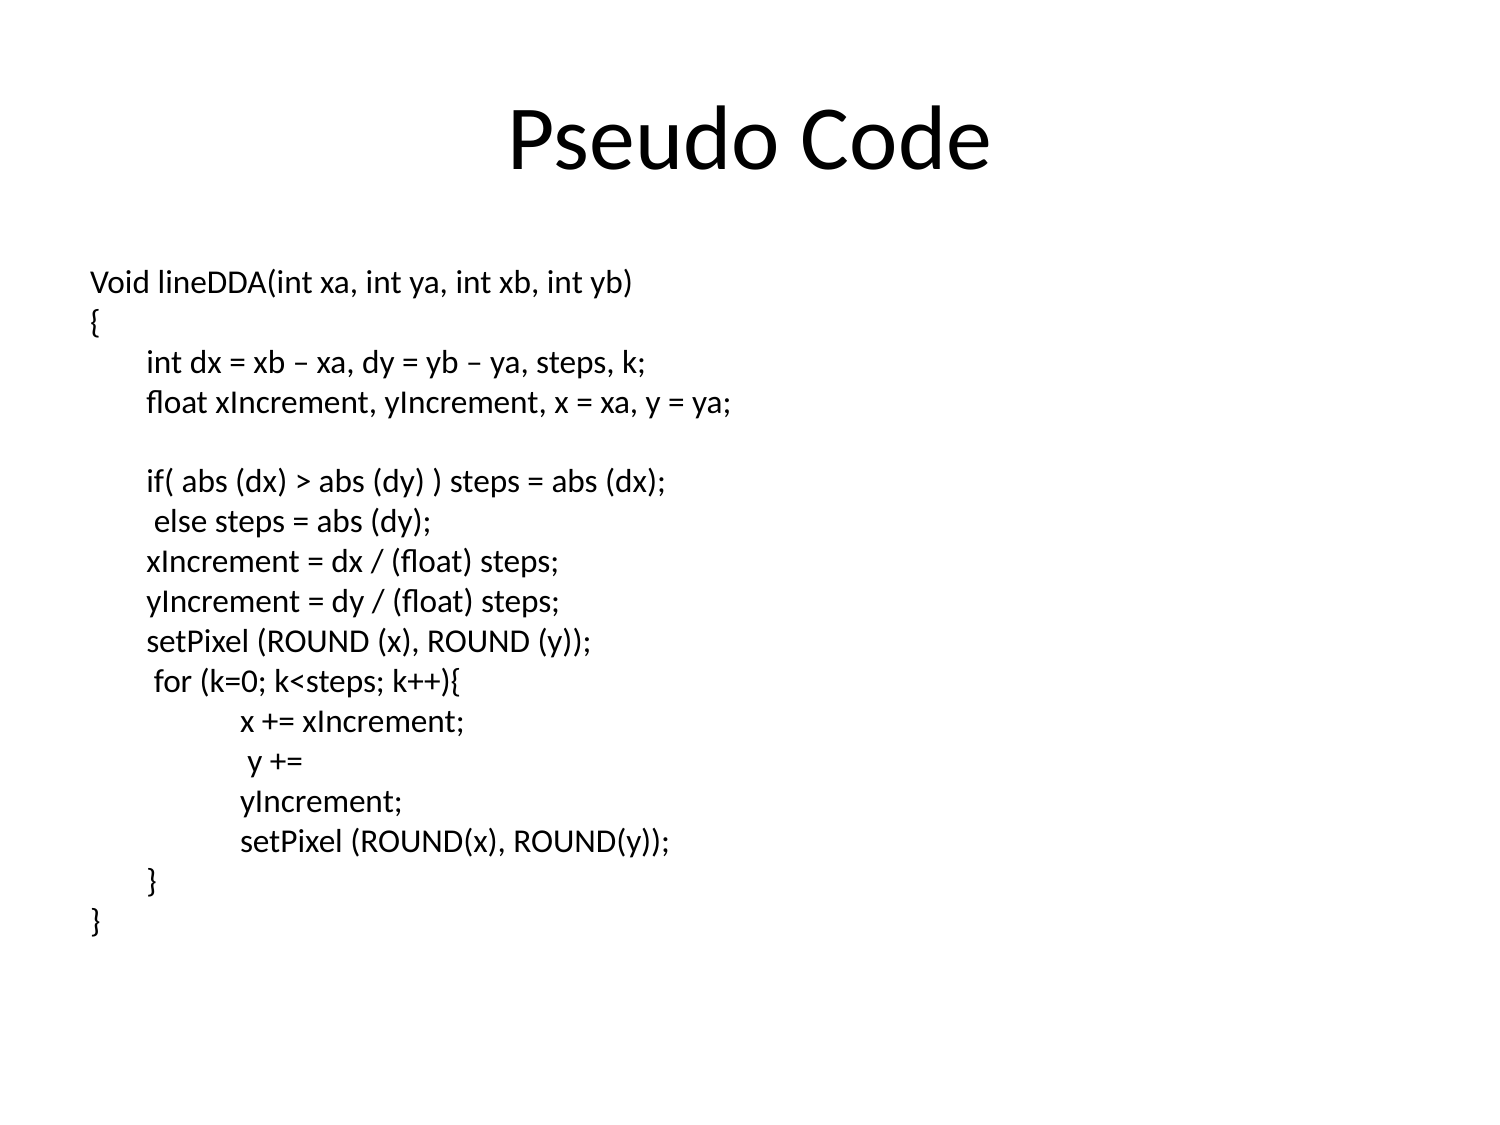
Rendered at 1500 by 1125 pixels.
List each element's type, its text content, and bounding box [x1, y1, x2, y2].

title Pseudo Code [505, 75, 995, 266]
text_box Void lineDDA(int xa, int ya, int xb, int yb) { int dx = xb – xa, dy = yb – ya, steps, k; float xIncrement, yIncrement, x = xa, y = ya; if( abs (dx) > abs (dy) ) steps = abs (dx); else steps = abs (dy); xIncrement = dx / (float) steps; yIncrement = dy / (float) steps; setPixel (ROUND (x), ROUND (y)); for (k=0; k<steps; k++){ x += xIncrement; y += yIncrement; setPixel (ROUND(x), ROUND(y)); } } [87, 258, 736, 939]
